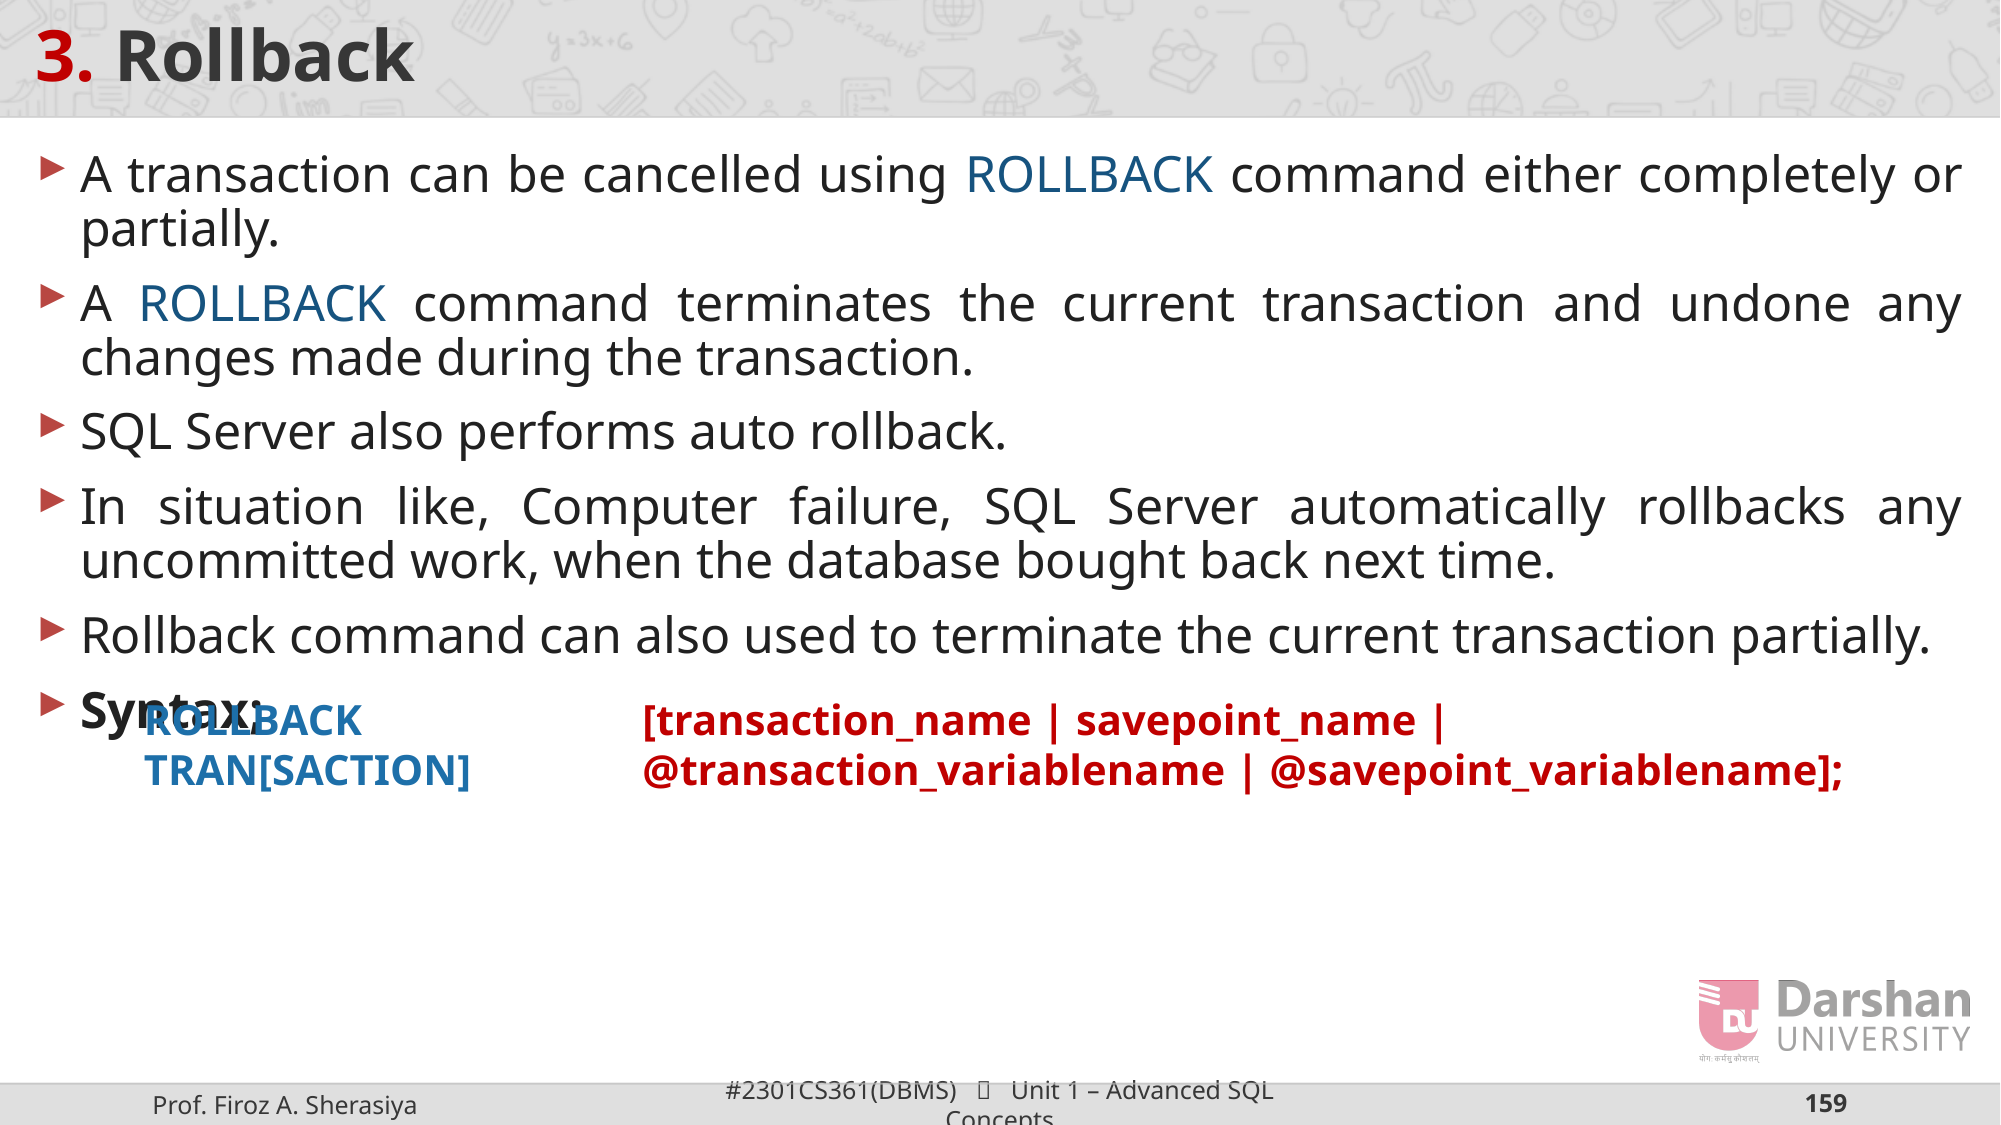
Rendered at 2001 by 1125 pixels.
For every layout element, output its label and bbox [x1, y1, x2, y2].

text_box [129, 685, 1979, 801]
title [0, 0, 2000, 117]
list [21, 141, 1979, 1059]
text_box [1699, 1059, 1970, 1063]
